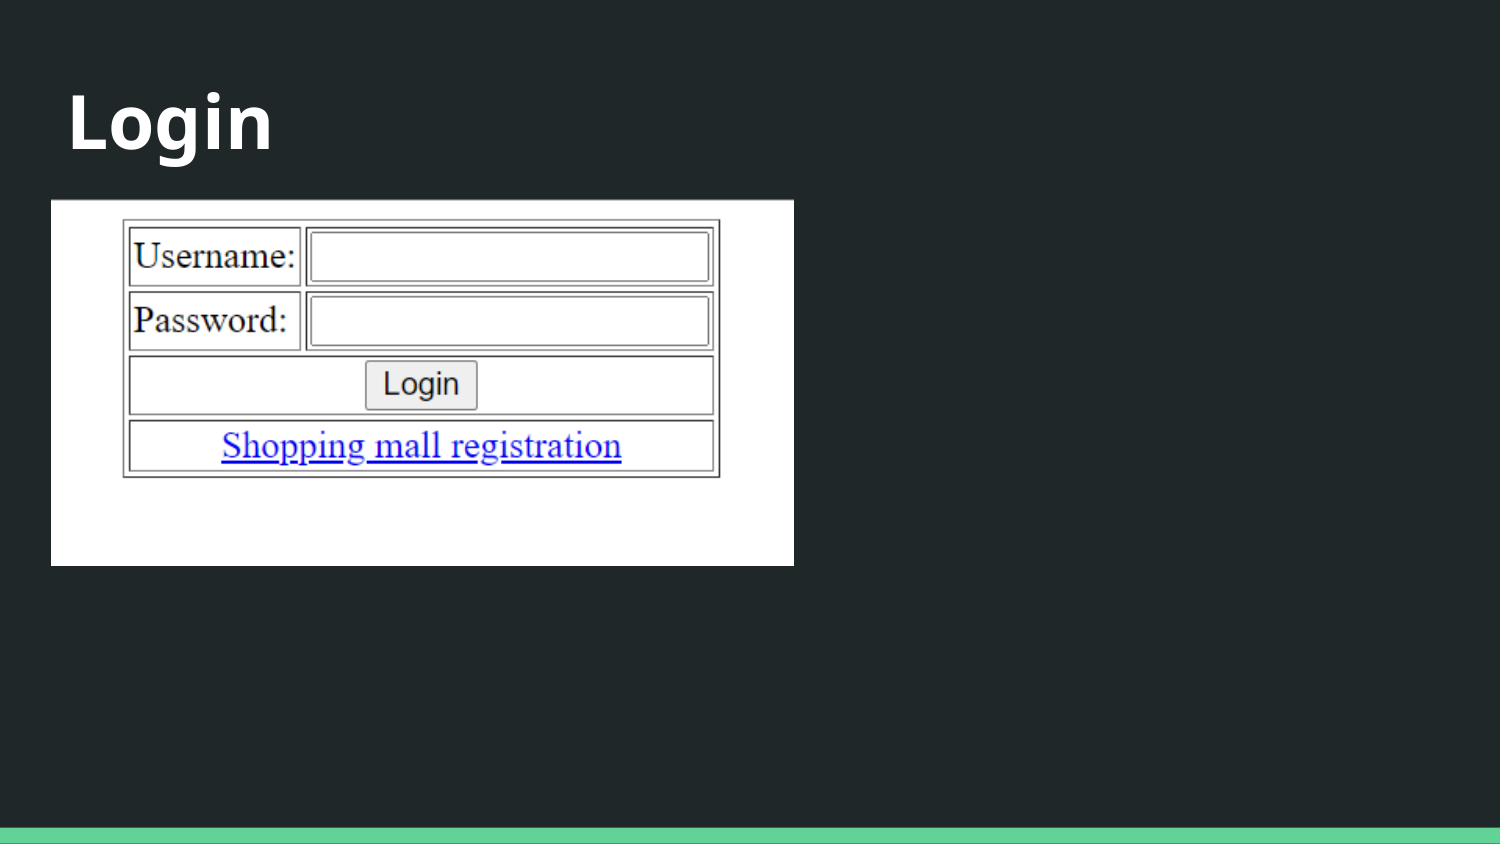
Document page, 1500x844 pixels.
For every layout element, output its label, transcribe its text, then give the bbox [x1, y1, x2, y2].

picture [50, 199, 794, 566]
title Login [51, 59, 366, 154]
